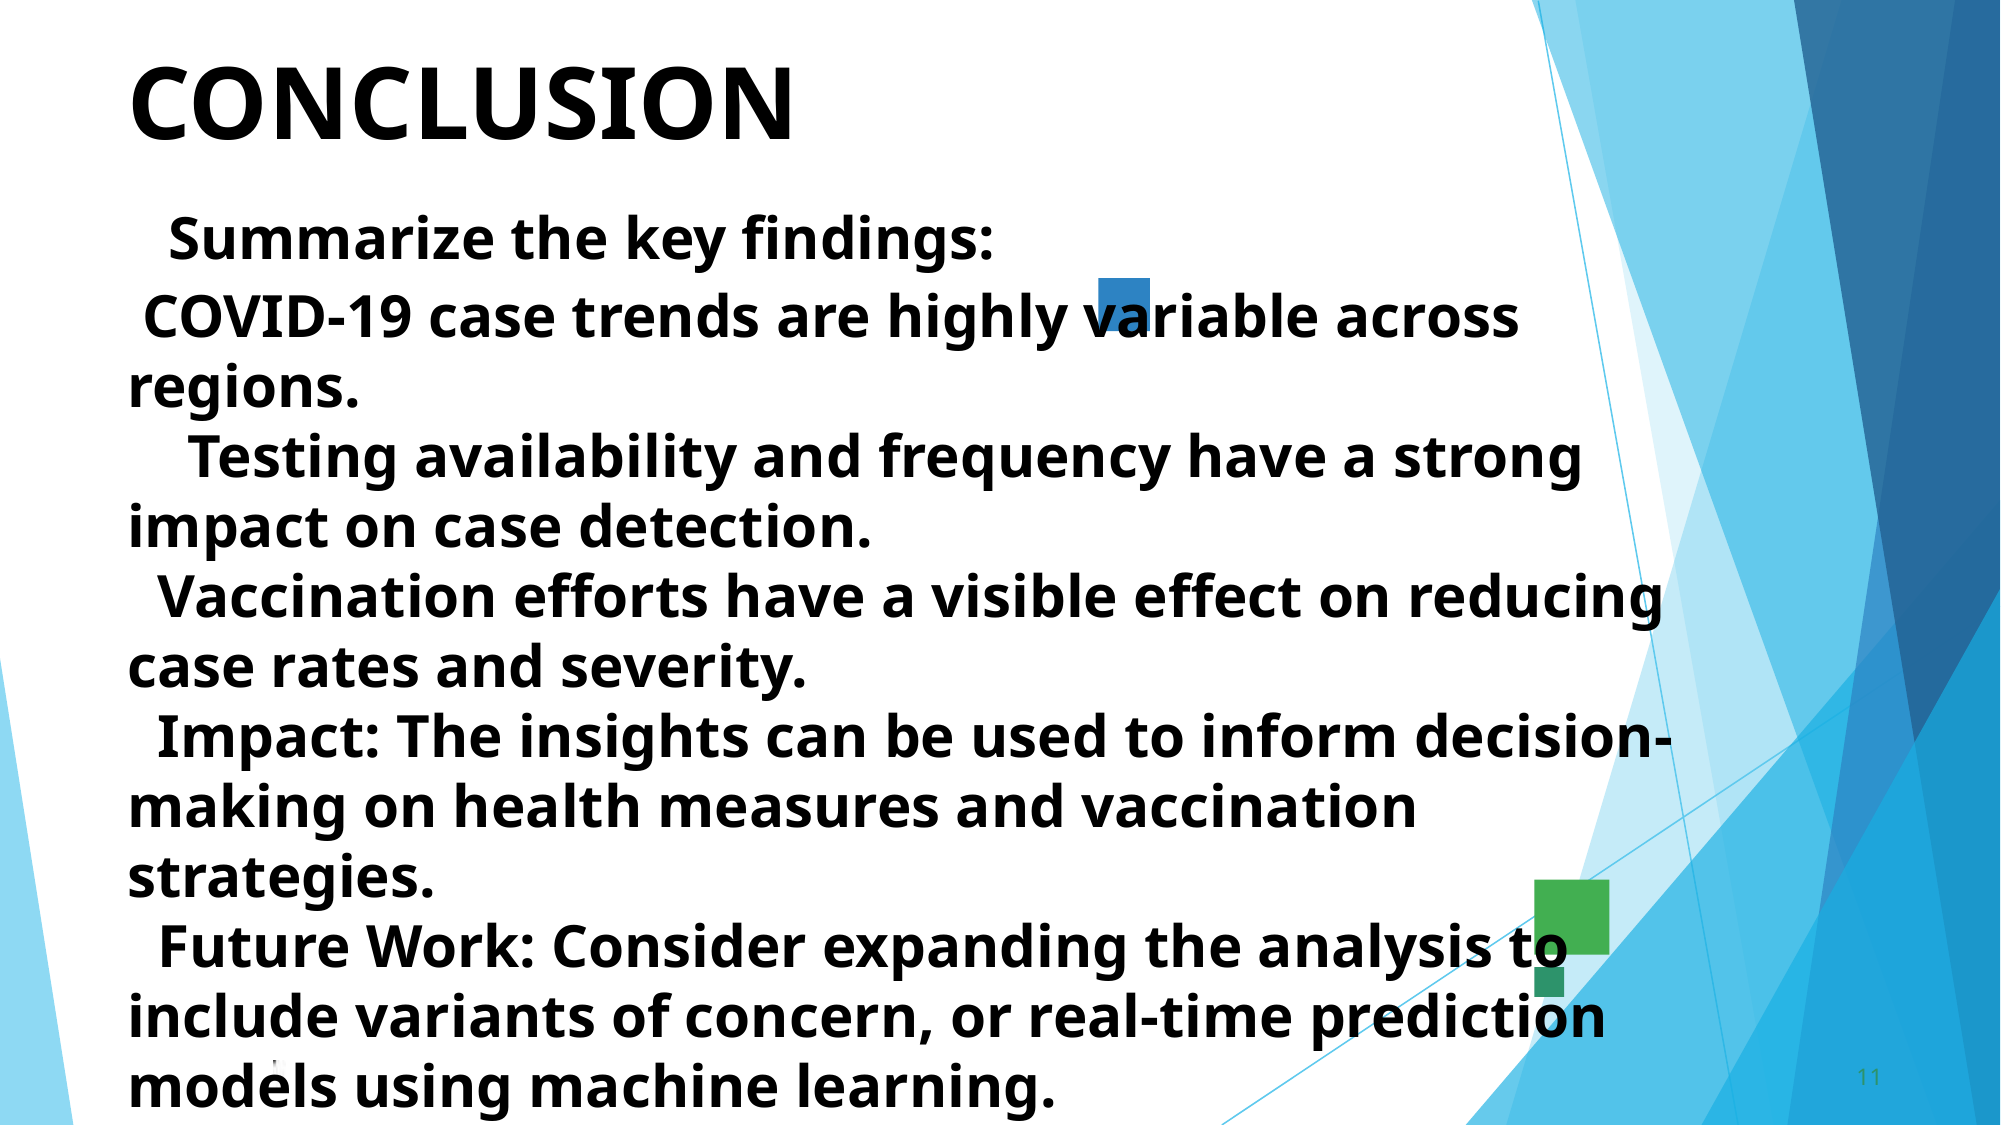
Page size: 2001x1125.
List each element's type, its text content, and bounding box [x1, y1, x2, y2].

title CONCLUSION Summarize the key findings: COVID-19 case trends are highly variable across regions. Testing availability and frequency have a strong impact on case detection. Vaccination efforts have a visible effect on reducing case rates and severity. Impact: The insights can be used to inform decision-making on health measures and vaccination strategies. Future Work: Consider expanding the analysis to include variants of concern, or real-time prediction models using machine learning. [124, 36, 1727, 1120]
picture [273, 1060, 286, 1090]
text_box 11 [1849, 1061, 1888, 1095]
